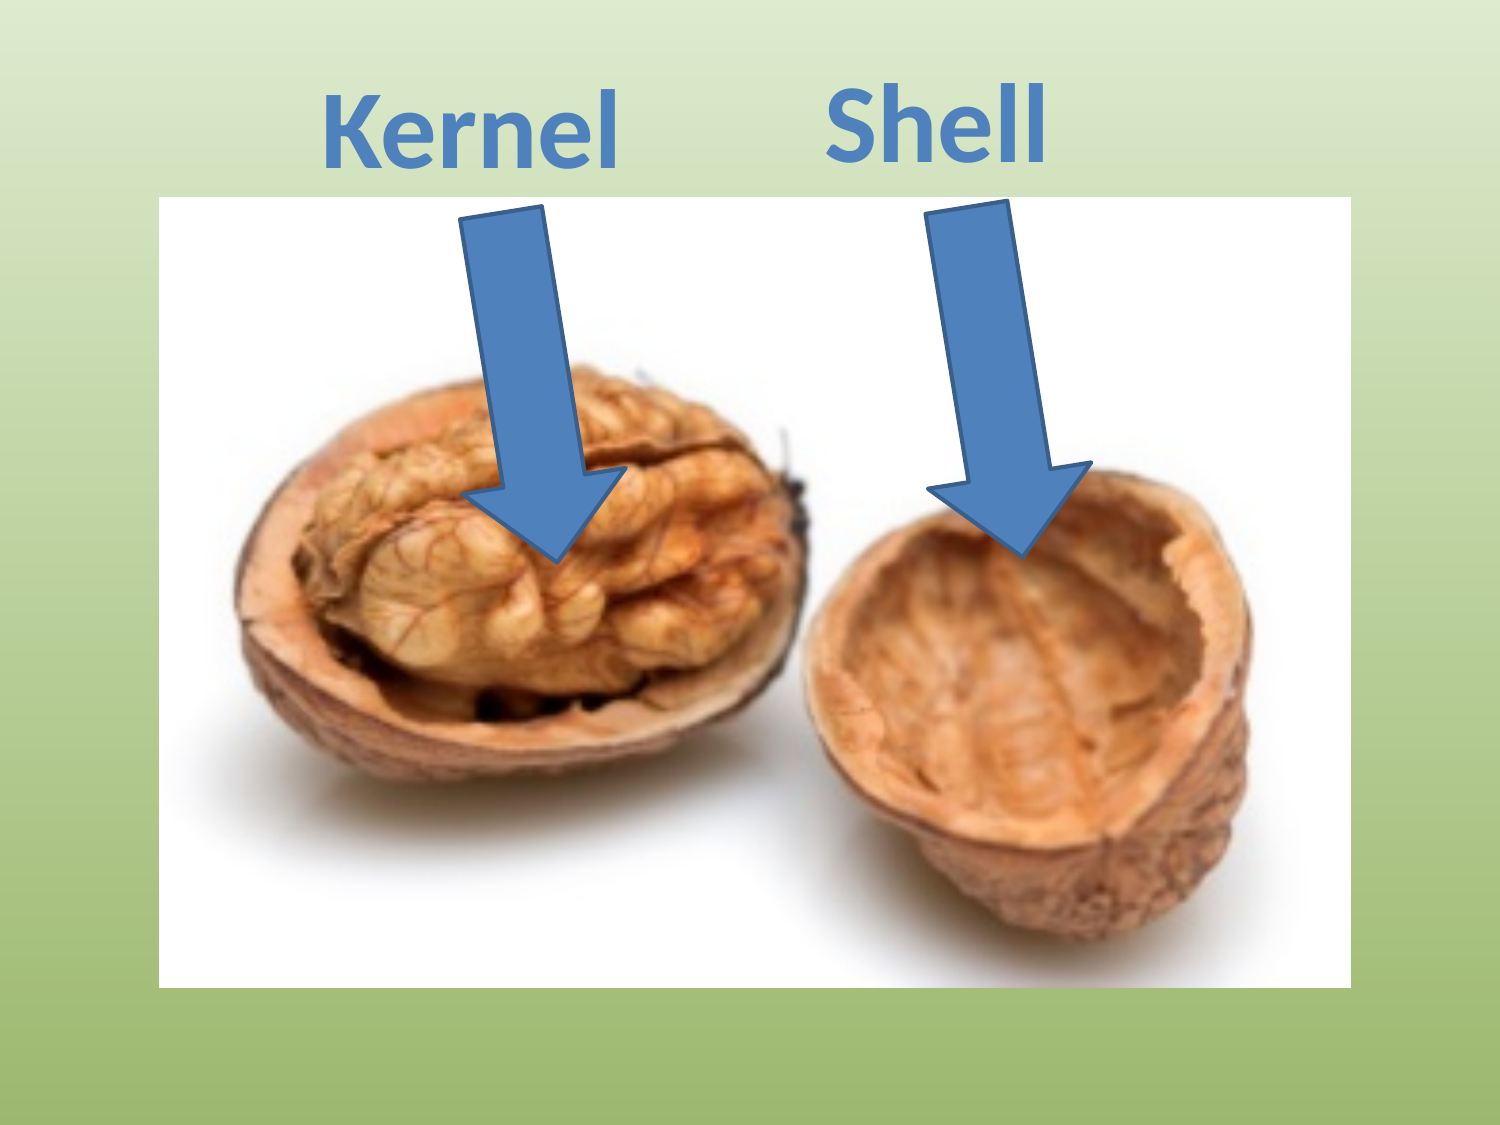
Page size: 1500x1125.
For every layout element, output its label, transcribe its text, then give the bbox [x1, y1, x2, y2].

picture [159, 196, 1352, 988]
text_box Kernel [306, 48, 638, 195]
text_box Shell [809, 42, 1066, 193]
